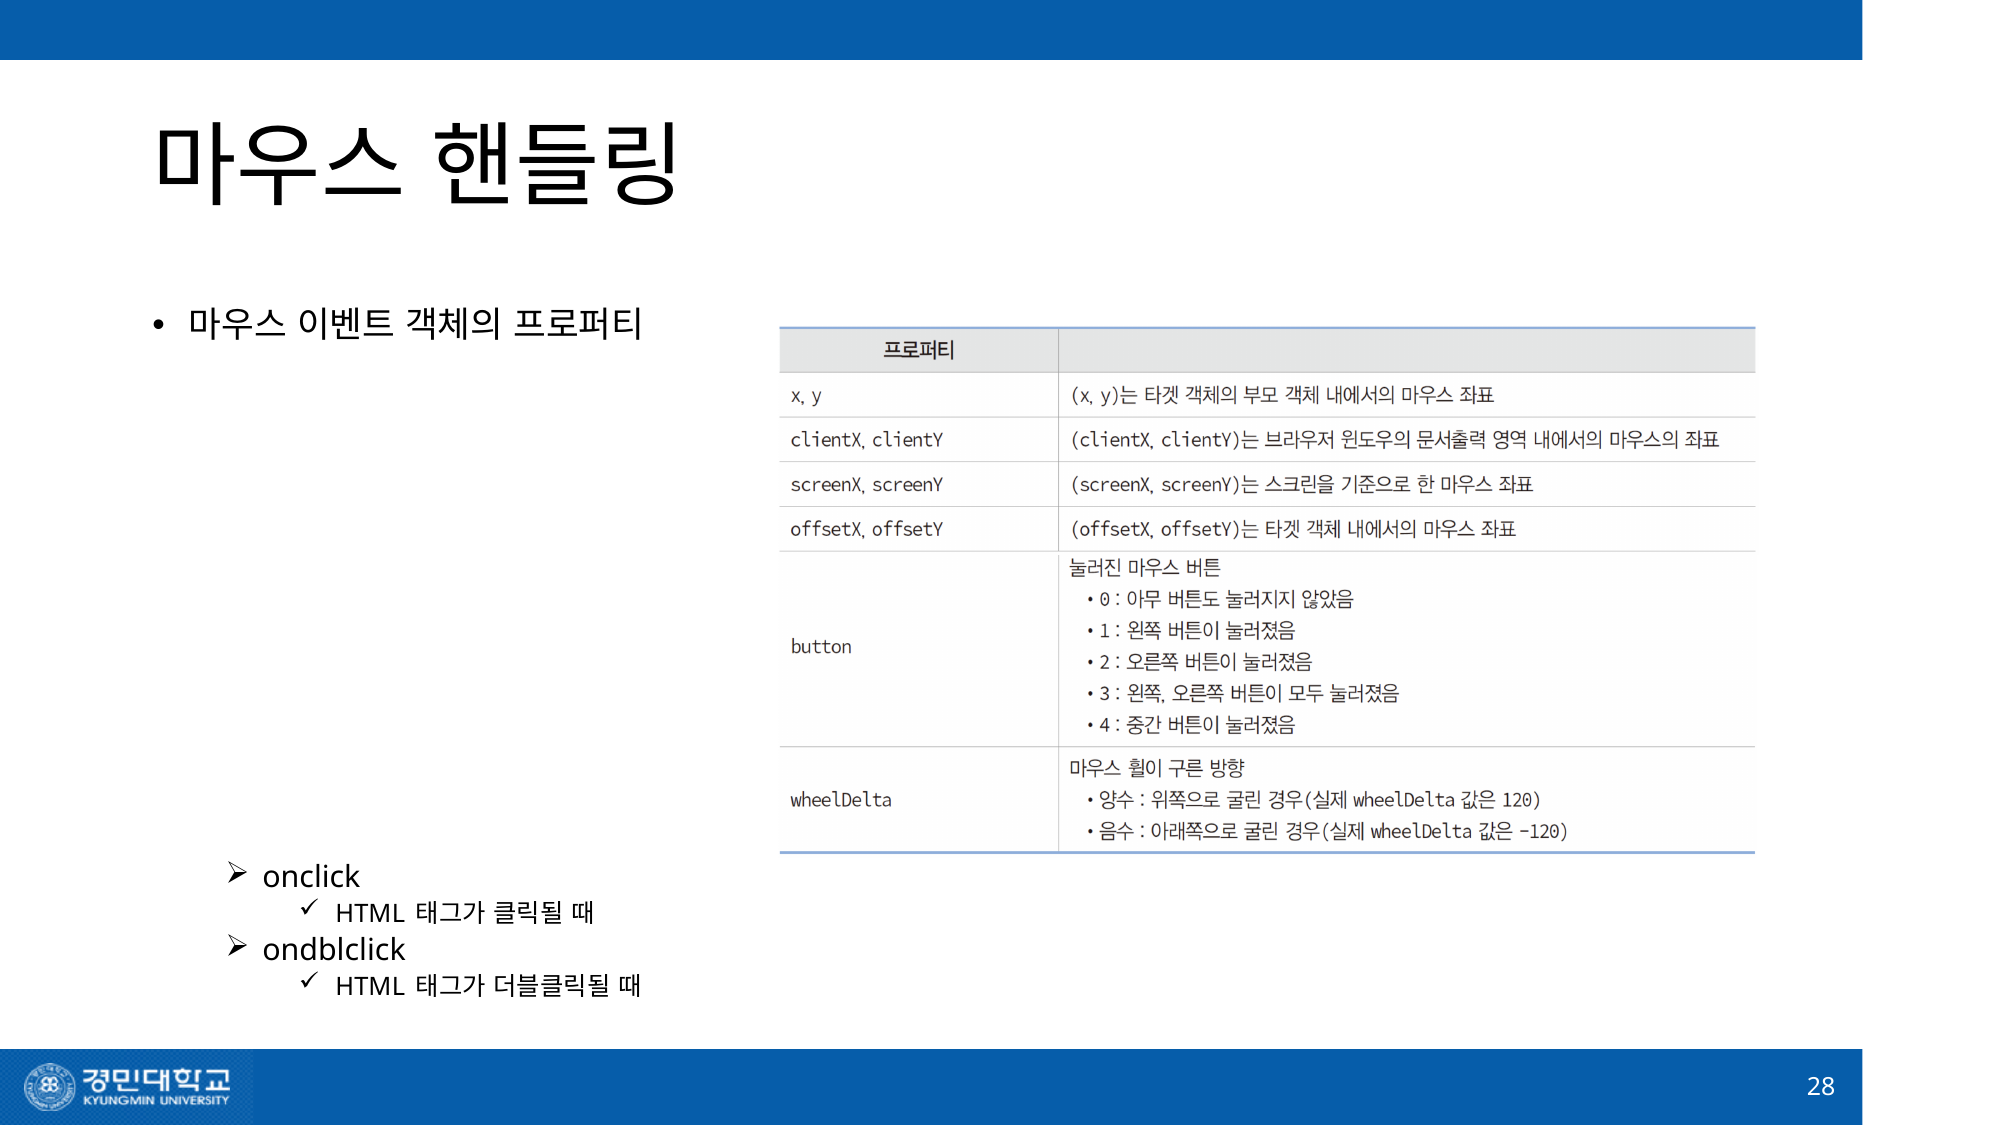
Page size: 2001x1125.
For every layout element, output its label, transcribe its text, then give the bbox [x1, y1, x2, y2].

title 마우스 핸들링 [137, 59, 1863, 278]
slide_number 28 [1758, 1057, 1851, 1117]
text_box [777, 326, 1759, 858]
picture [0, 1049, 253, 1125]
list 마우스 이벤트 객체의 프로퍼티 onclick HTML 태그가 클릭될 때 ondblclick HTML 태그가 더블클릭될 때 [137, 299, 1863, 1014]
